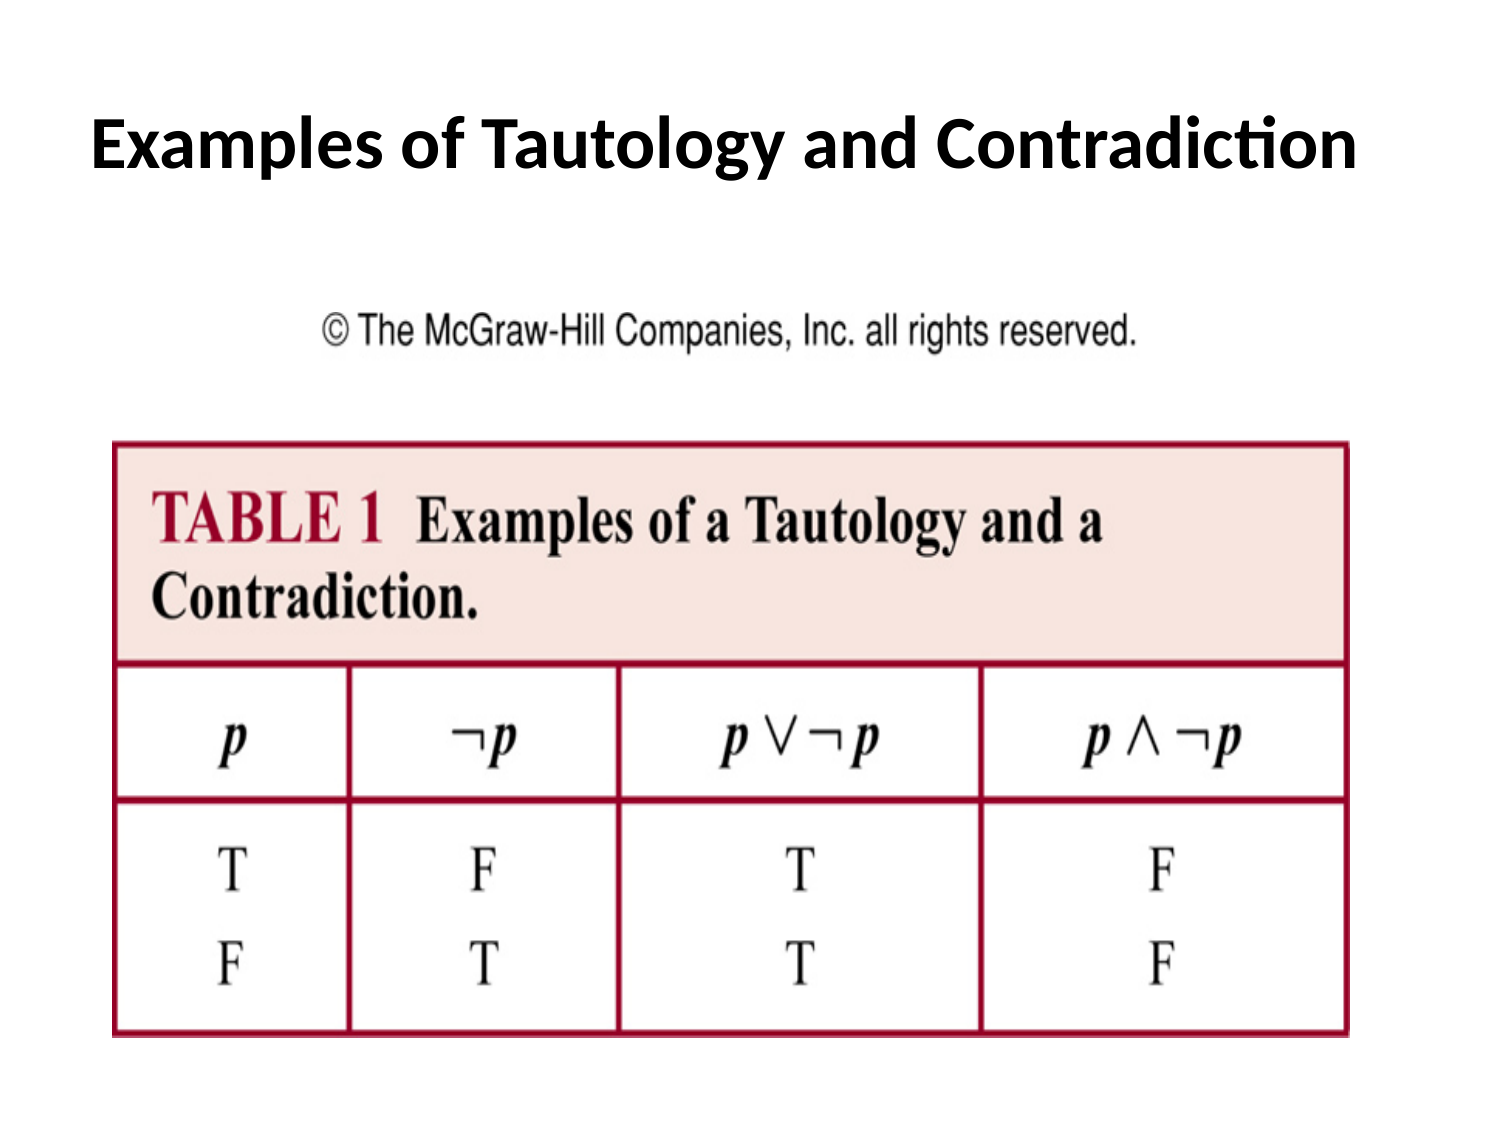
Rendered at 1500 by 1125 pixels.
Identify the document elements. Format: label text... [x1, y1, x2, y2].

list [112, 312, 1351, 1038]
title Examples of Tautology and Contradiction [74, 44, 1426, 233]
